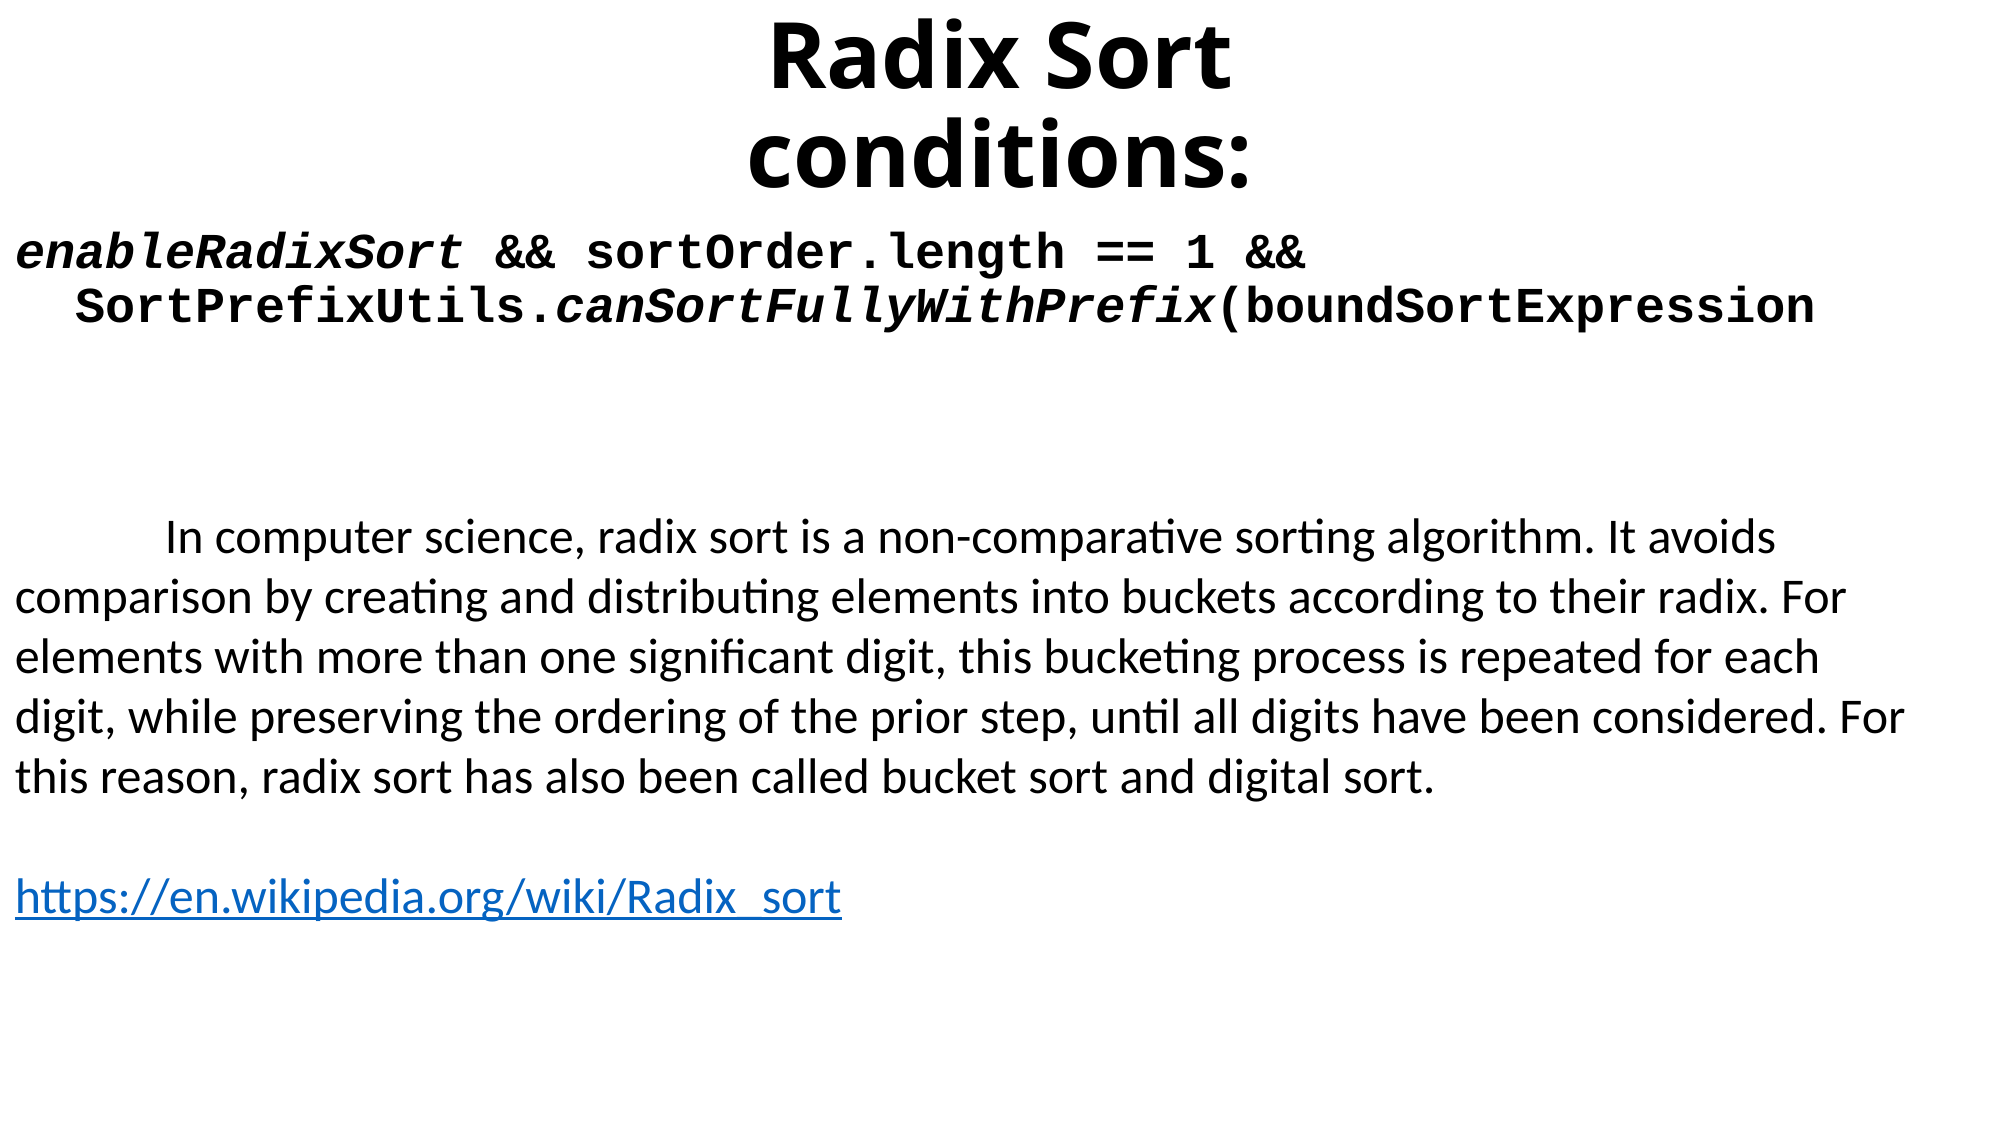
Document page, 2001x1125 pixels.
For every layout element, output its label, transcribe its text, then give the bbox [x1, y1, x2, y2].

title Radix Sort conditions: [0, 0, 2000, 217]
text_box In computer science, radix sort is a non-comparative sorting algorithm. It avoids comparison by creating and distributing elements into buckets according to their radix. For elements with more than one significant digit, this bucketing process is repeated for each digit, while preserving the ordering of the prior step, until all digits have been considered. For this reason, radix sort has also been called bucket sort and digital sort. https://en.wikipedia.org/wiki/Radix_sort [0, 495, 1944, 931]
list enableRadixSort && sortOrder.length == 1 && SortPrefixUtils.canSortFullyWithPrefix(boundSortExpression [0, 217, 2000, 469]
